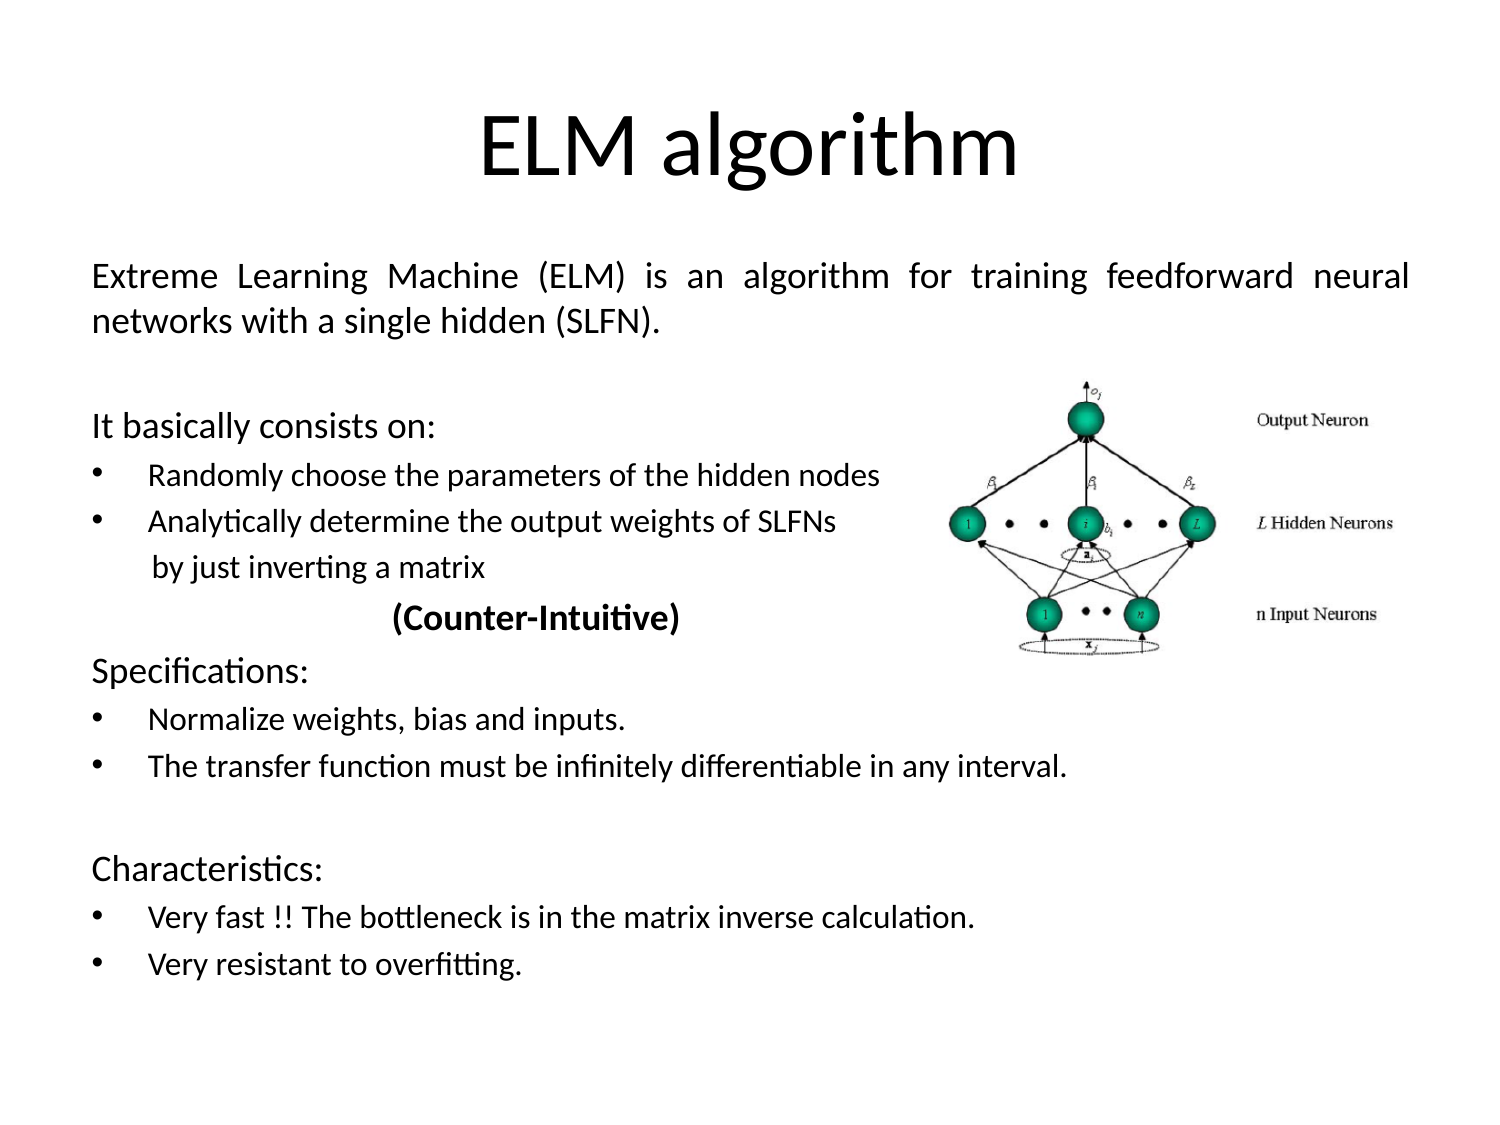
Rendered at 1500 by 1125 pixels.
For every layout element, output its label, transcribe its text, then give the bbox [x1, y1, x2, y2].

picture [926, 361, 1400, 663]
list Extreme Learning Machine (ELM) is an algorithm for training feedforward neural networks with a single hidden (SLFN). It basically consists on: Randomly choose the parameters of the hidden nodes Analytically determine the output weights of SLFNs by just inverting a matrix (Counter-Intuitive) Specifications: Normalize weights, bias and inputs. The transfer function must be infinitely differentiable in any interval. Characteristics: Very fast !! The bottleneck is in the matrix inverse calculation. Very resistant to overfitting. [76, 243, 1427, 1047]
title ELM algorithm [75, 45, 1425, 233]
